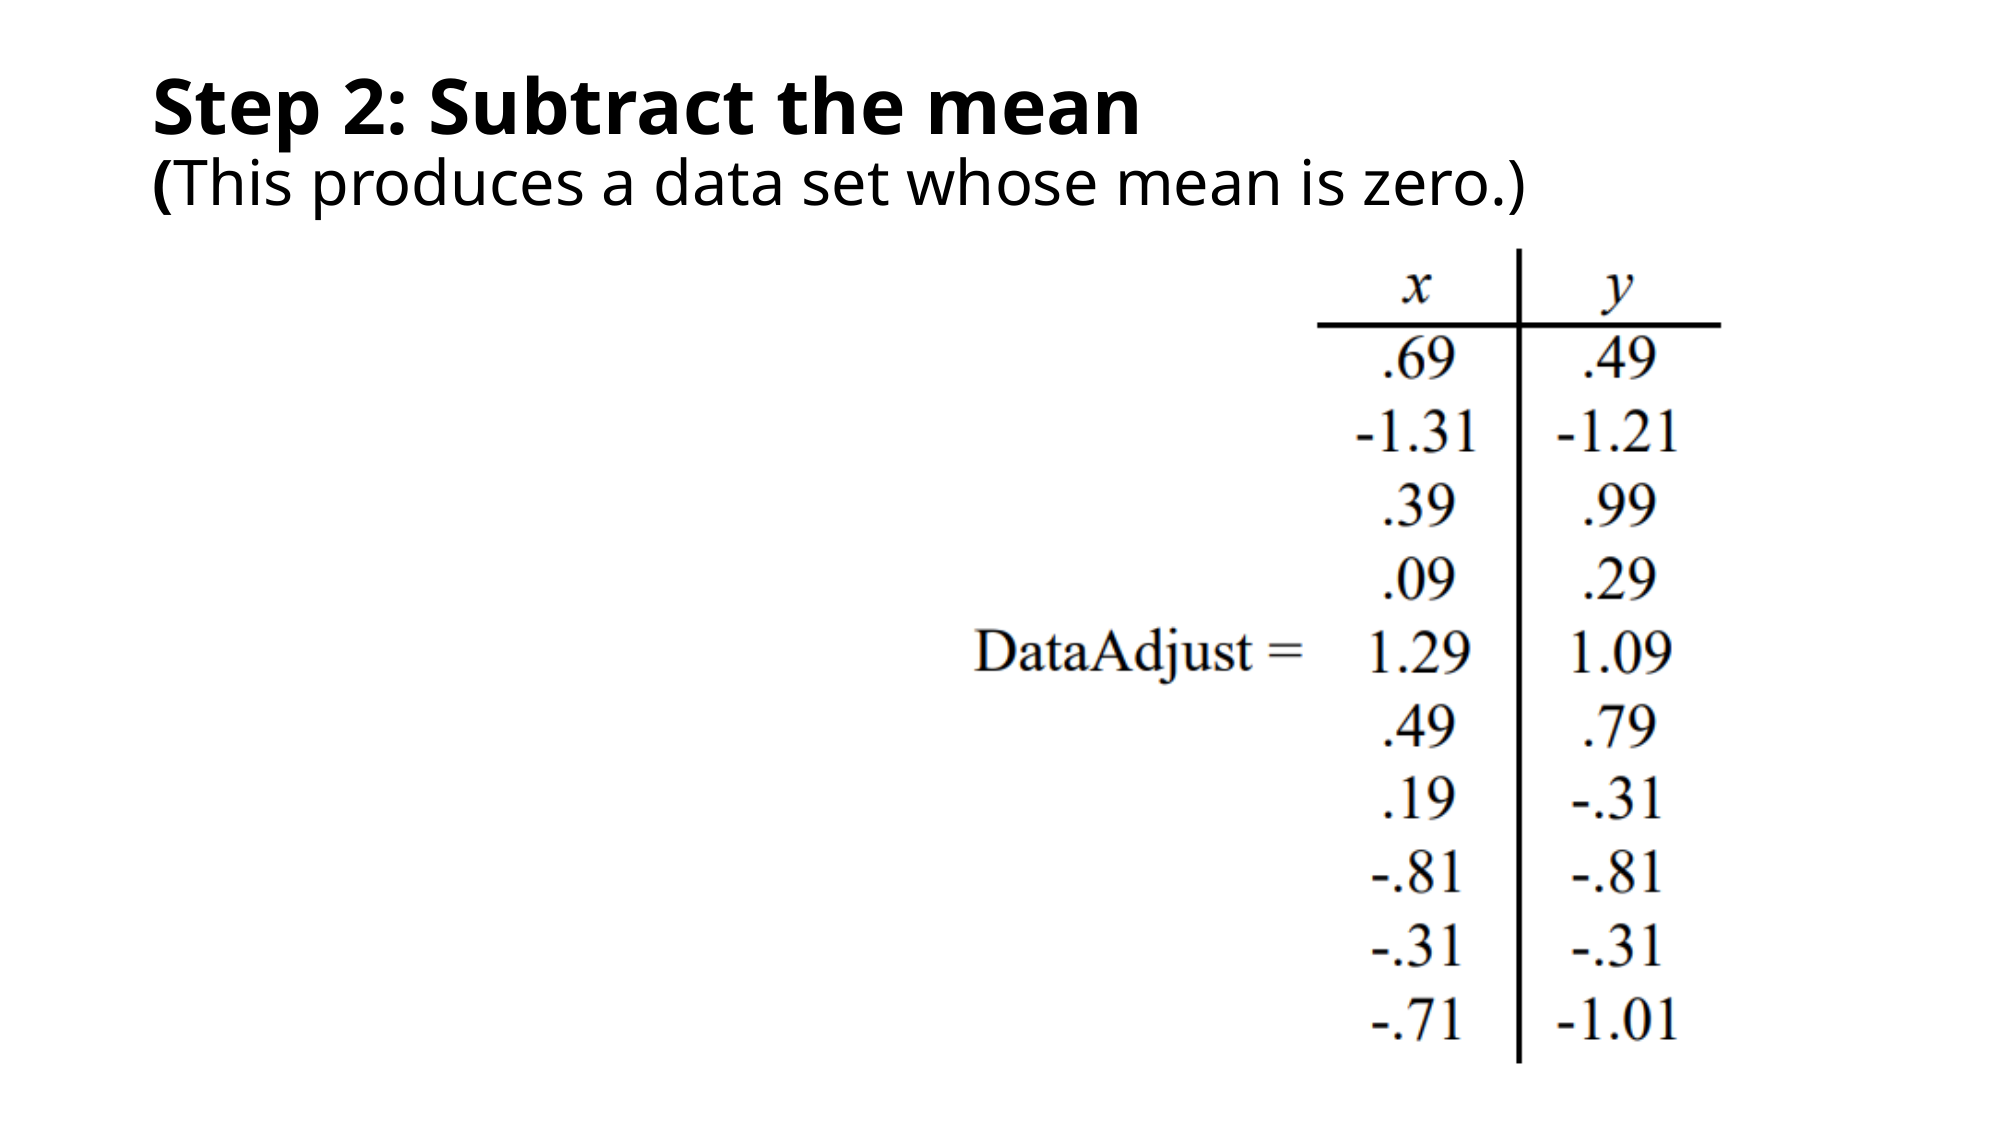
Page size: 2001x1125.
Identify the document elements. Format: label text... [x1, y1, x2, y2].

picture [912, 227, 1786, 1097]
title Step 2: Subtract the mean (This produces a data set whose mean is zero.) [137, 59, 1863, 228]
